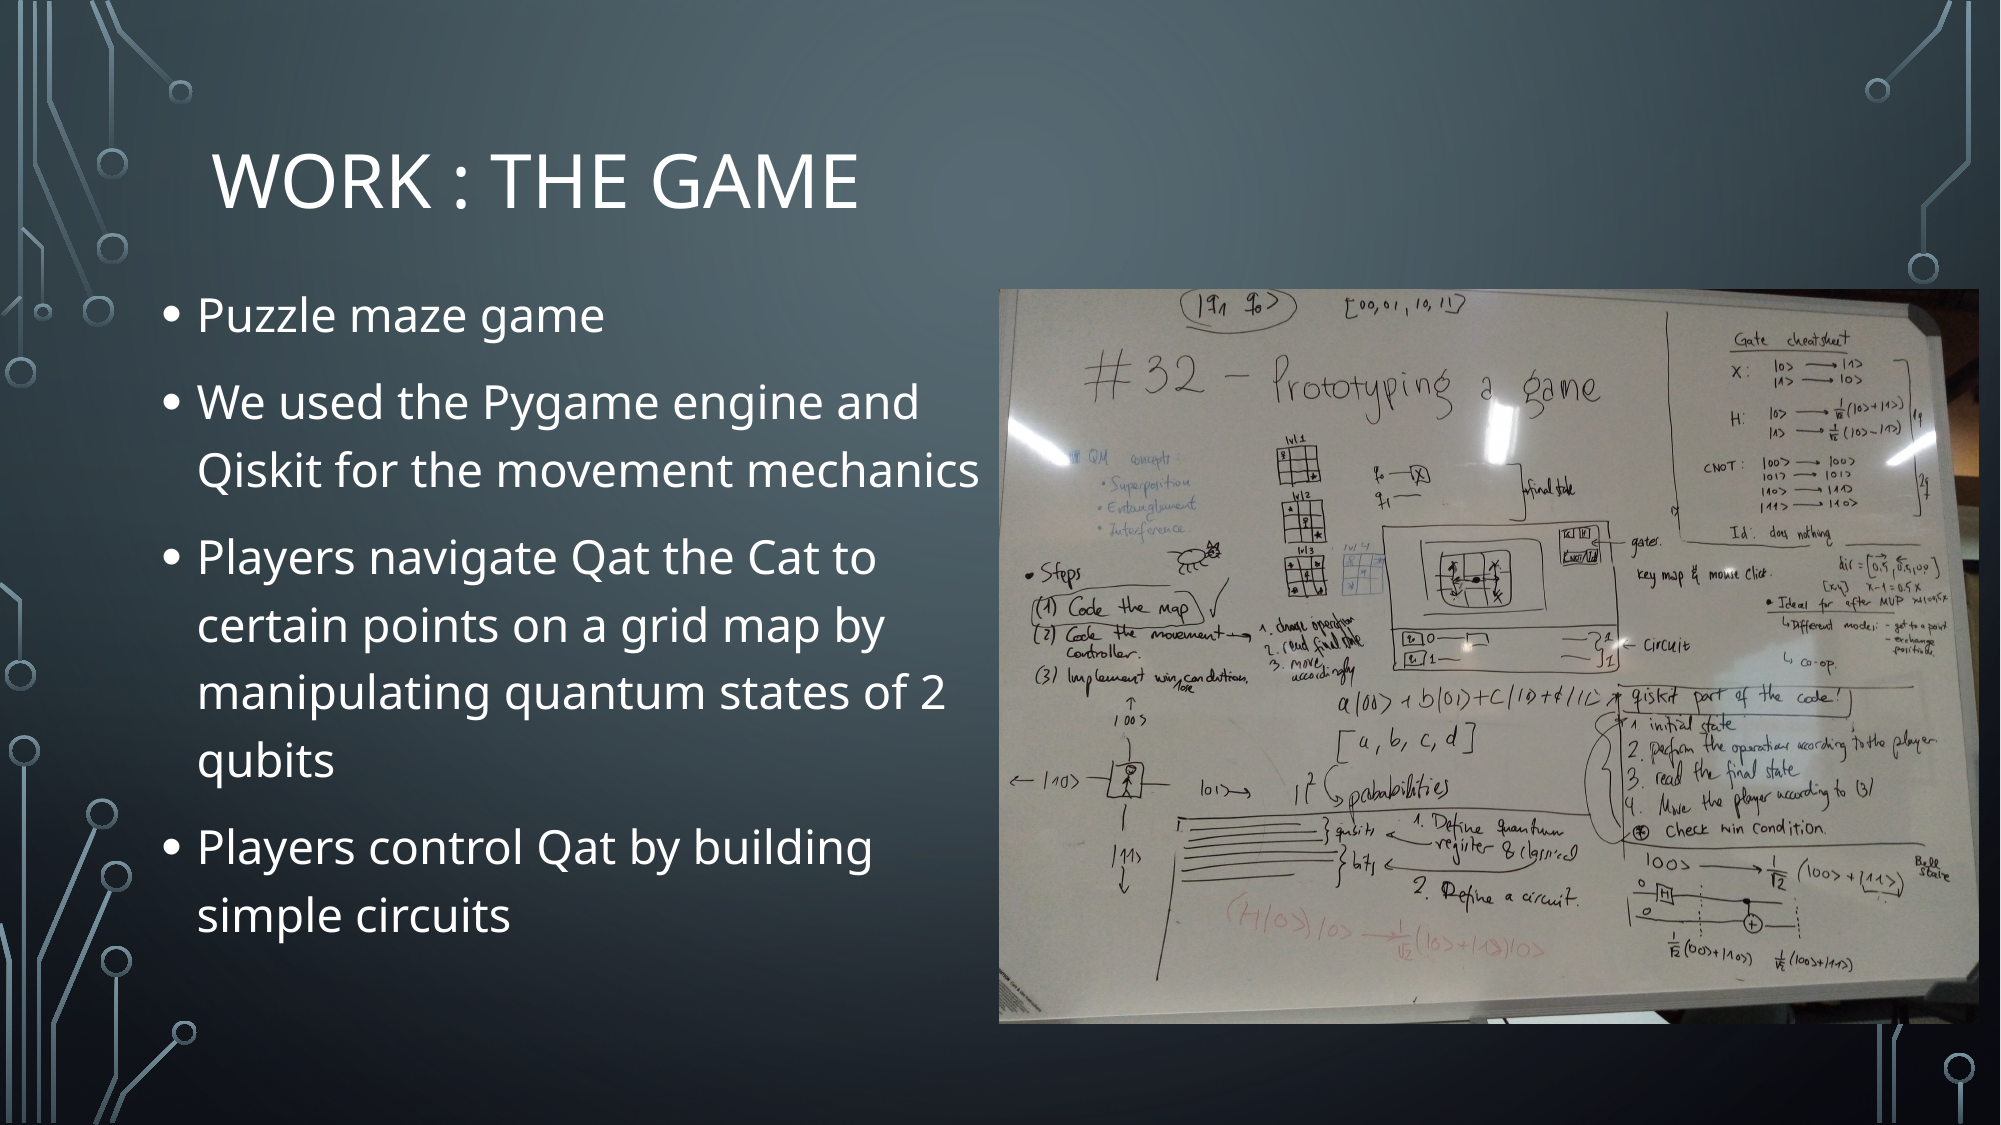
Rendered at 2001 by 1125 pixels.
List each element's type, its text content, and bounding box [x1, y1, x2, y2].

list Puzzle maze game We used the Pygame engine and Qiskit for the movement mechanics Players navigate Qat the Cat to certain points on a grid map by manipulating quantum states of 2 qubits Players control Qat by building simple circuits [146, 266, 1000, 1024]
title Work : The game [196, 101, 1813, 267]
picture [999, 288, 1980, 1024]
